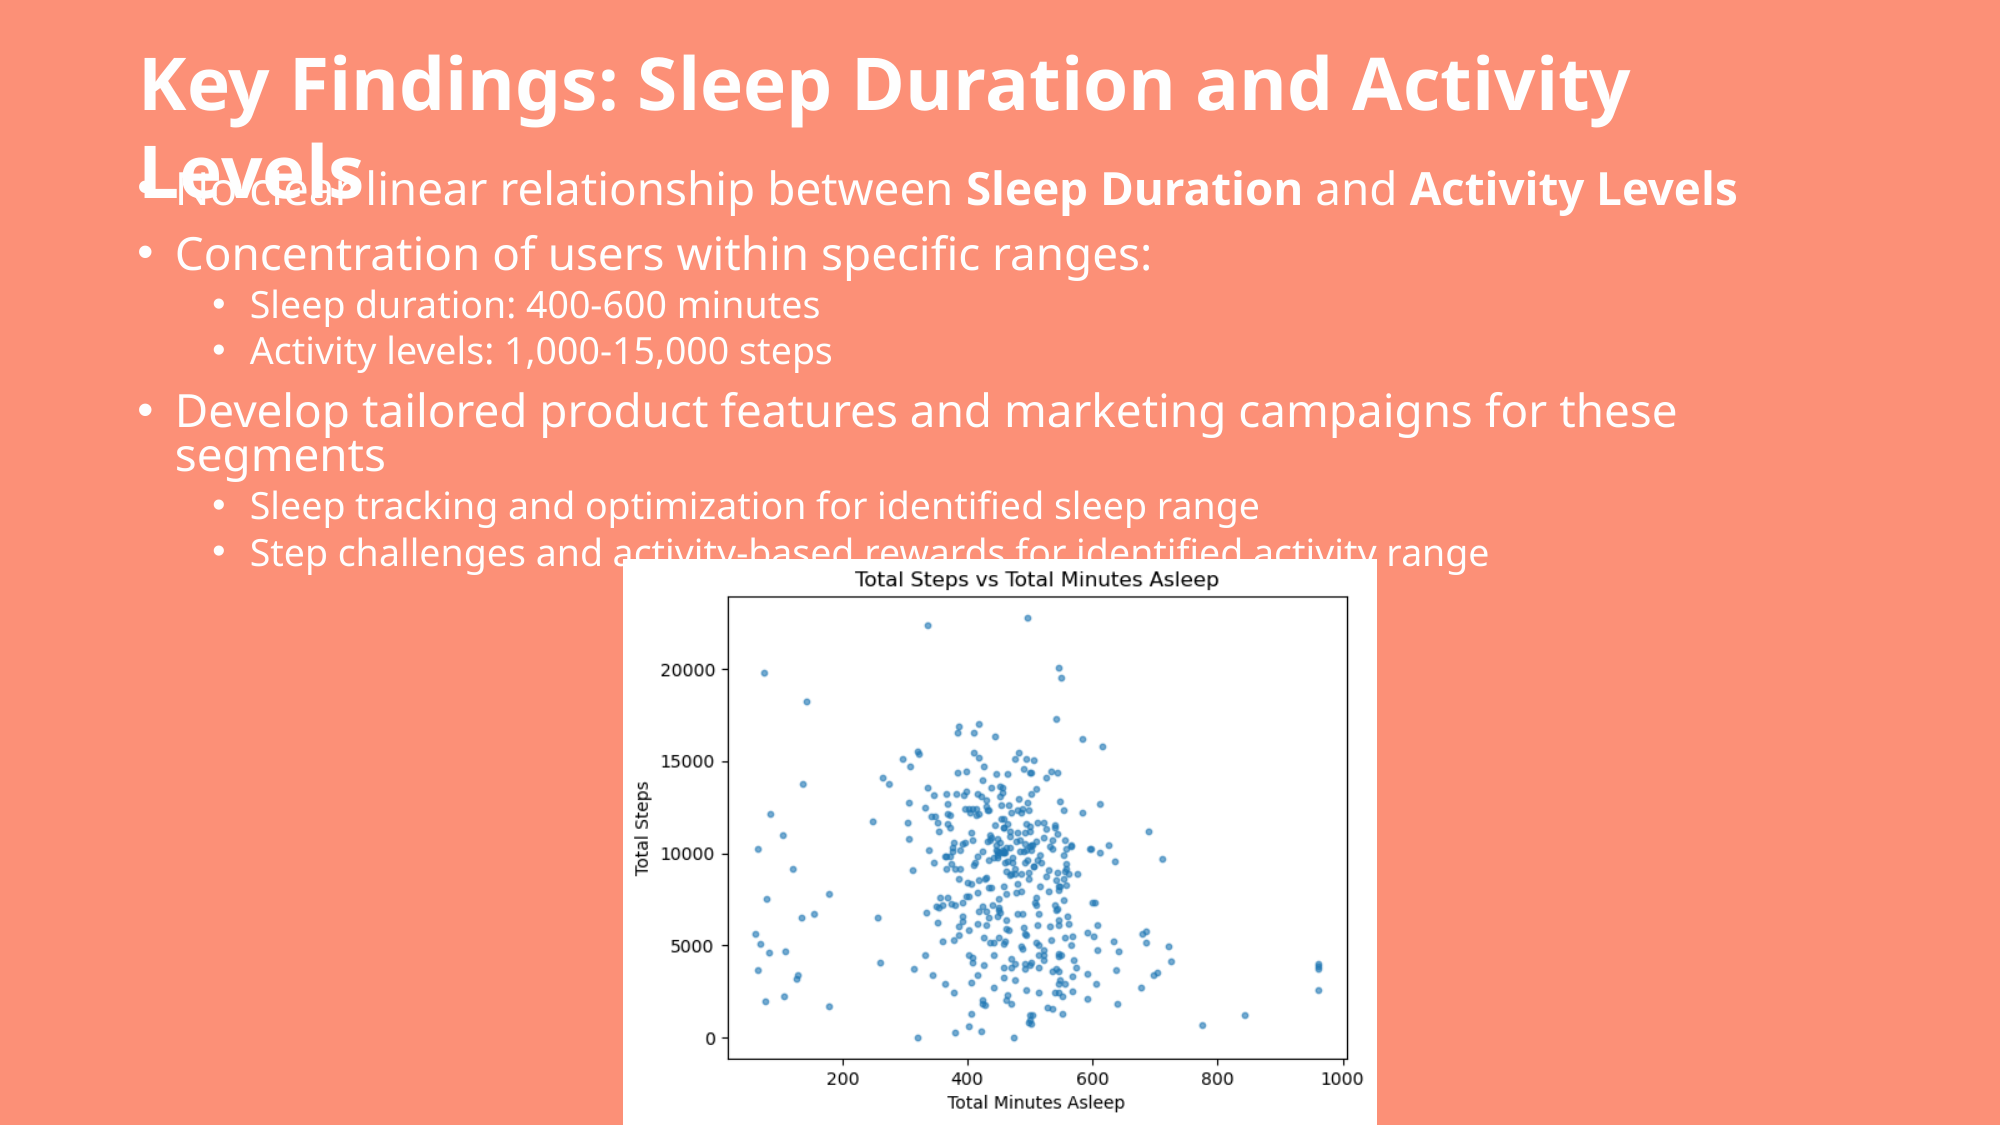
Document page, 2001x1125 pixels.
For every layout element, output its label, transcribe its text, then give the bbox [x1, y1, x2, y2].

picture [623, 559, 1377, 1125]
text_box Key Findings: Sleep Duration and Activity Levels [123, 30, 1863, 221]
list No clear linear relationship between Sleep Duration and Activity Levels Concentration of users within specific ranges: Sleep duration: 400-600 minutes Activity levels: 1,000-15,000 steps Develop tailored product features and marketing campaigns for these segments Sleep tracking and optimization for identified sleep range Step challenges and activity-based rewards for identified activity range [137, 221, 1863, 694]
